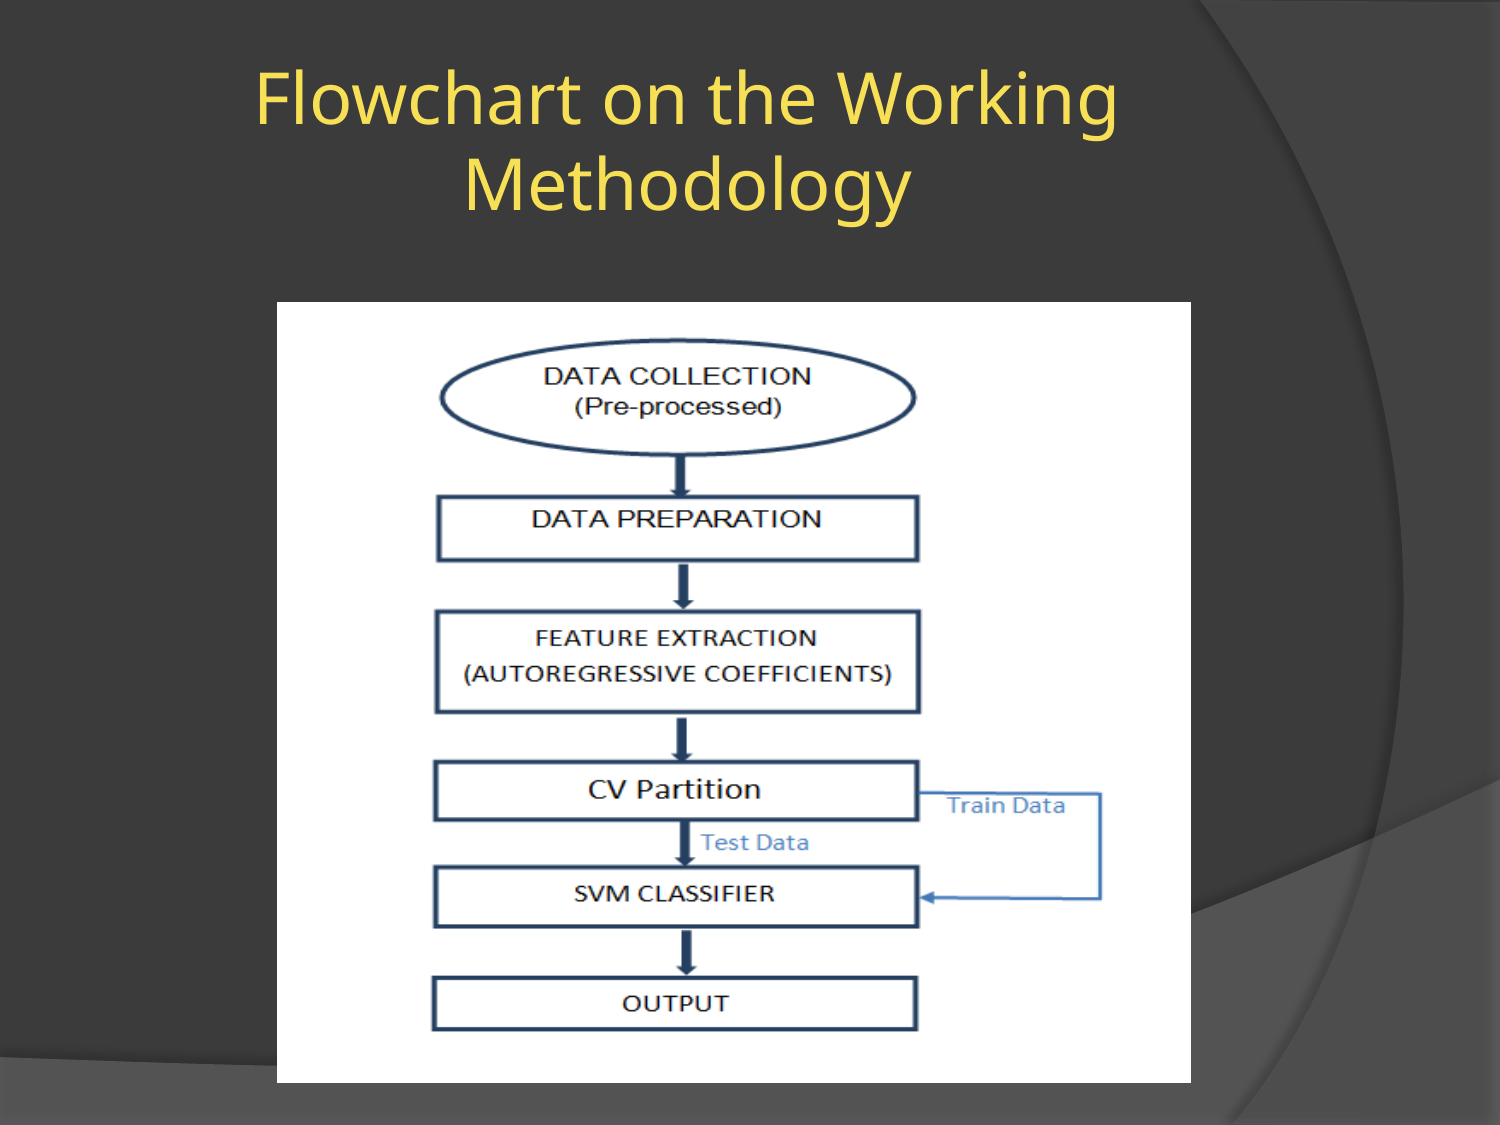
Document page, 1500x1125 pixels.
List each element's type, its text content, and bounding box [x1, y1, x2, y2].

title Flowchart on the Working Methodology [75, 45, 1300, 233]
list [277, 302, 1191, 1083]
